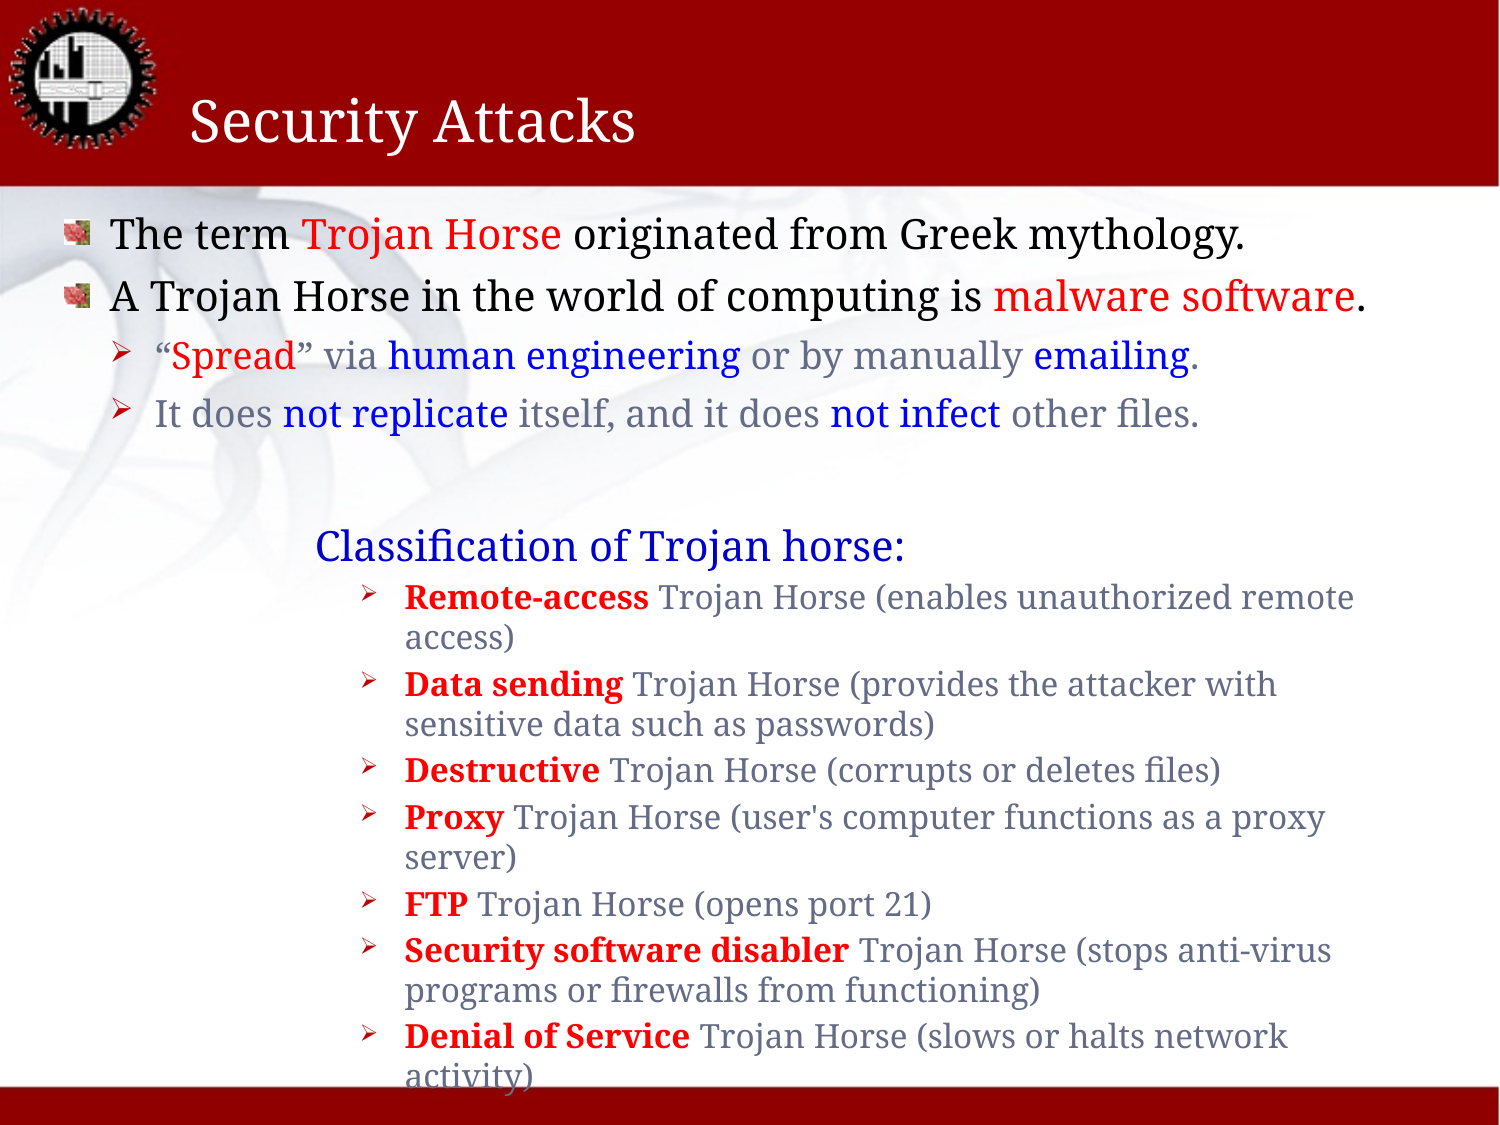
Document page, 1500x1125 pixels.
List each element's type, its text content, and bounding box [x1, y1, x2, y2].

picture [0, 0, 1500, 1125]
text_box The term Trojan Horse originated from Greek mythology. A Trojan Horse in the world of computing is malware software. “Spread” via human engineering or by manually emailing. It does not replicate itself, and it does not infect other files. [49, 200, 1463, 450]
text_box Classification of Trojan horse: Remote-access Trojan Horse (enables unauthorized remote access) Data sending Trojan Horse (provides the attacker with sensitive data such as passwords) Destructive Trojan Horse (corrupts or deletes files) Proxy Trojan Horse (user's computer functions as a proxy server) FTP Trojan Horse (opens port 21) Security software disabler Trojan Horse (stops anti-virus programs or firewalls from functioning) Denial of Service Trojan Horse (slows or halts network activity) [299, 512, 1425, 1038]
text_box Security Attacks [174, 37, 1450, 162]
